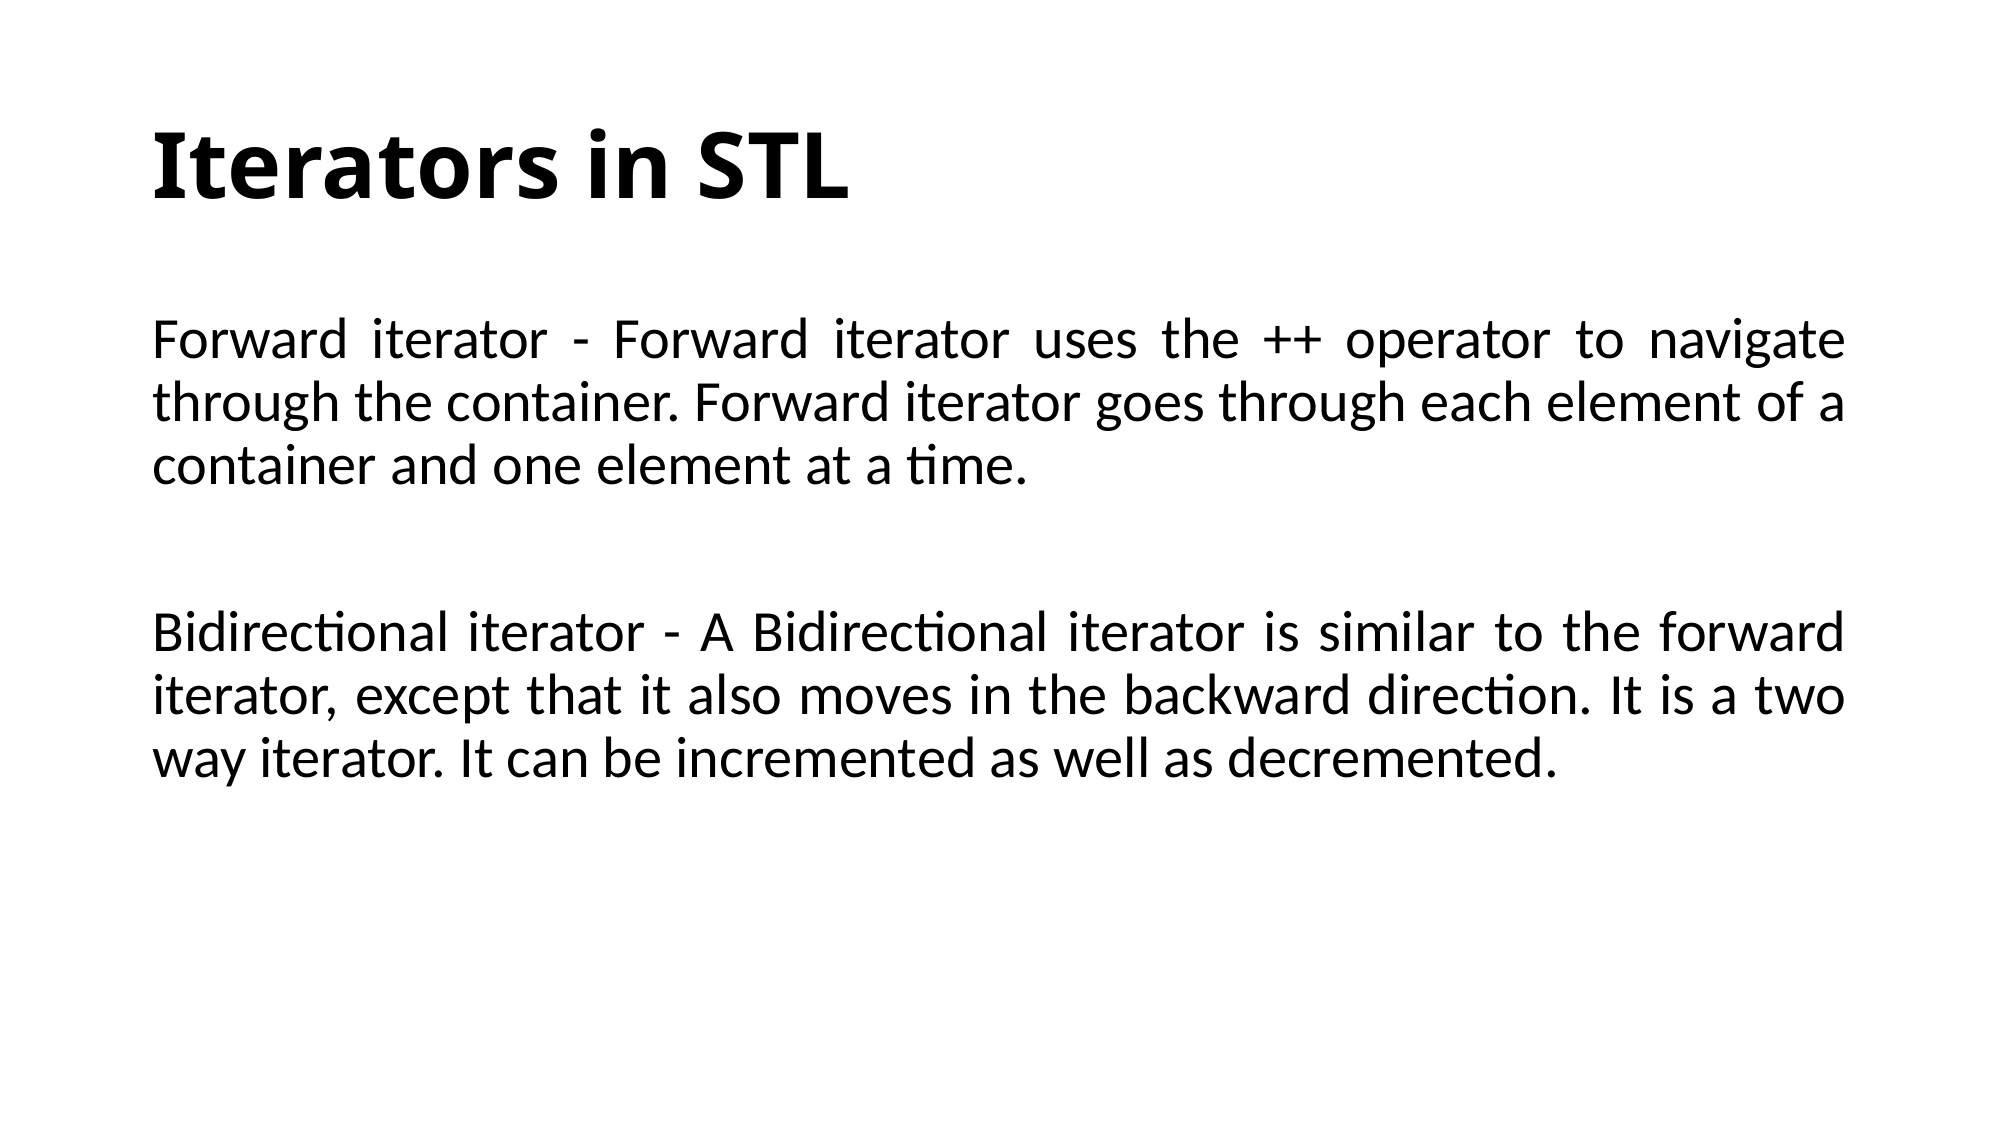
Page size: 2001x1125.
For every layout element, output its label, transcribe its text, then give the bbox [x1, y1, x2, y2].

list Forward iterator - Forward iterator uses the ++ operator to navigate through the container. Forward iterator goes through each element of a container and one element at a time. Bidirectional iterator - A Bidirectional iterator is similar to the forward iterator, except that it also moves in the backward direction. It is a two way iterator. It can be incremented as well as decremented. [137, 301, 1863, 1015]
title Iterators in STL [137, 59, 1863, 278]
